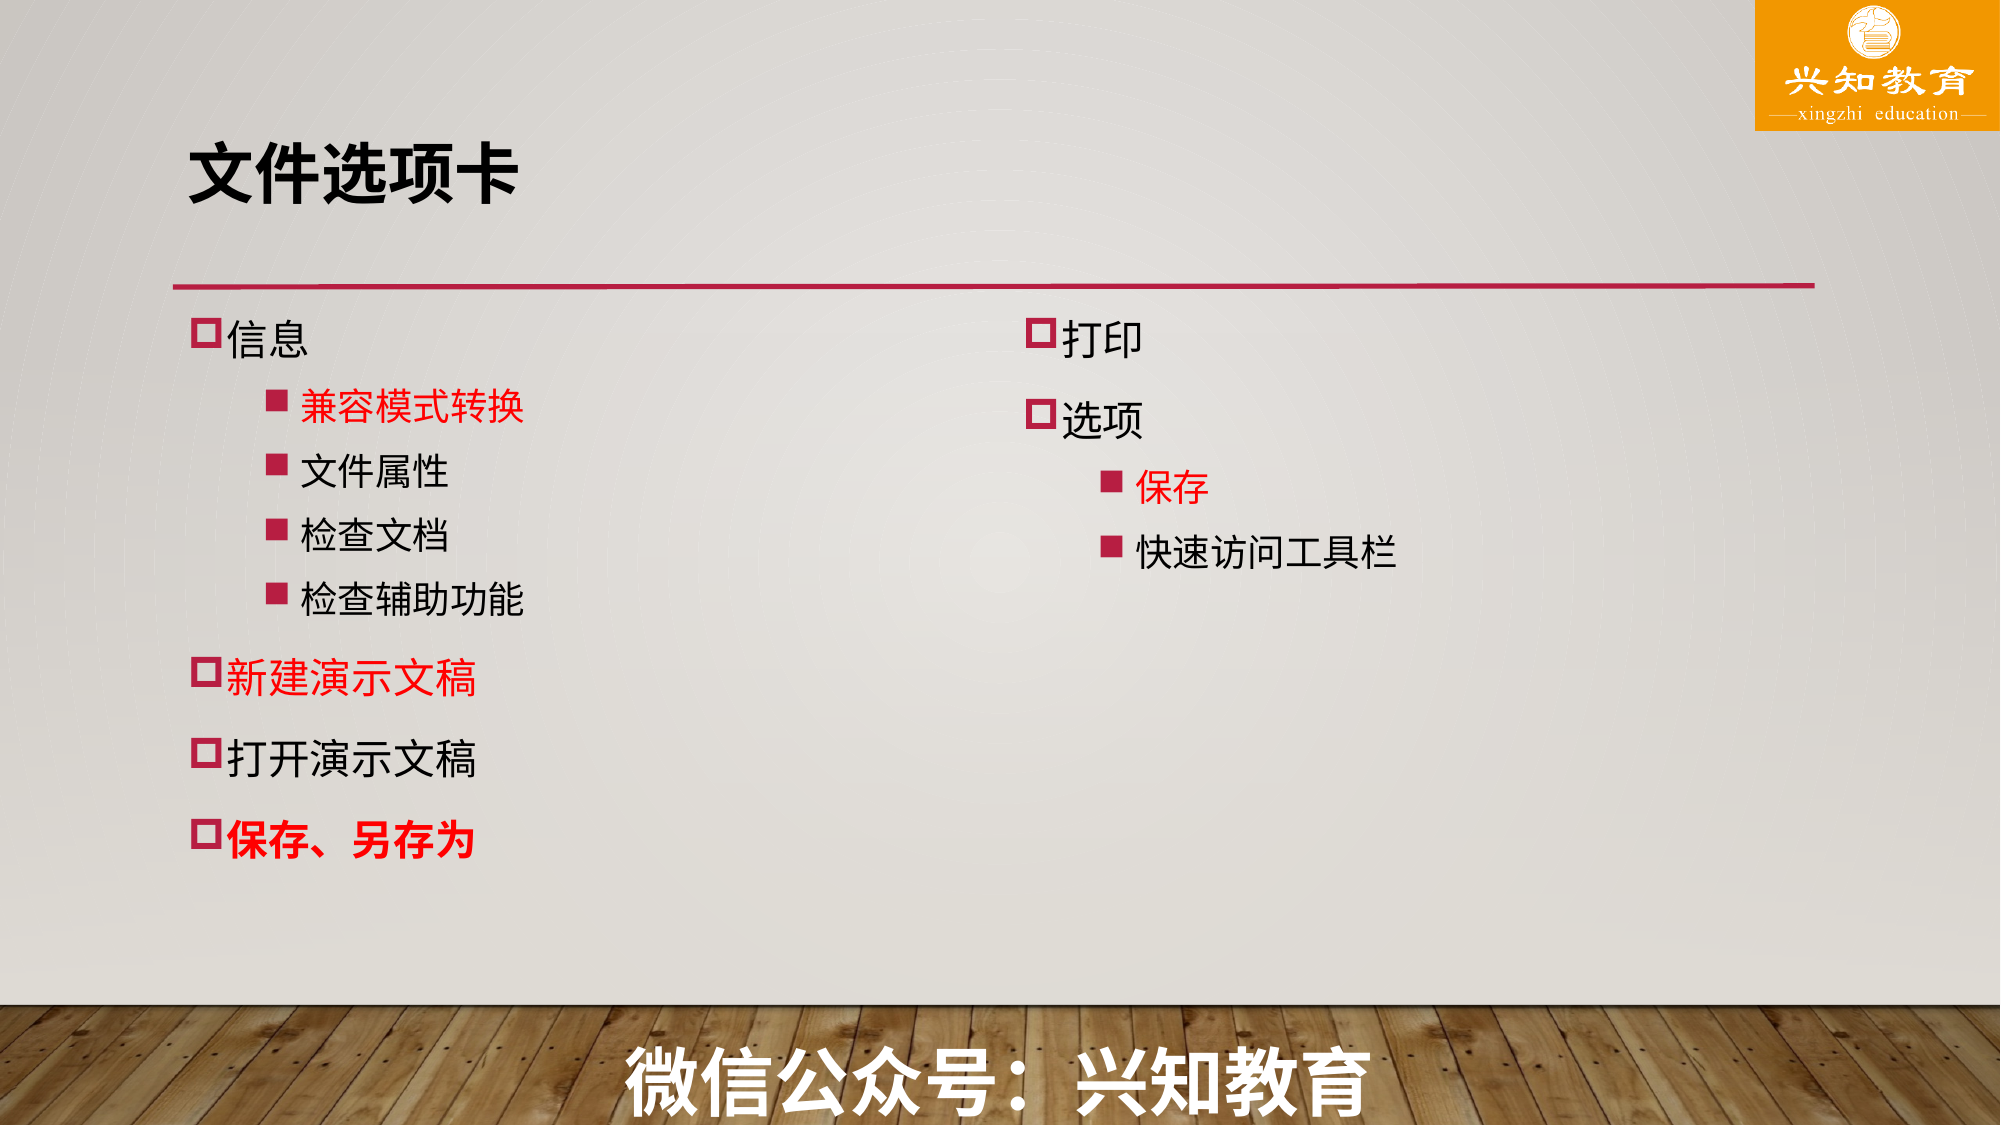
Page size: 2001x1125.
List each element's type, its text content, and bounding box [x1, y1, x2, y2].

title 文件选项卡 [172, 104, 1814, 277]
picture [1755, 0, 2000, 131]
list 信息 兼容模式转换 文件属性 检查文档 检查辅助功能 新建演示文稿 打开演示文稿 保存、另存为 打印 选项 保存 快速访问工具栏 [172, 296, 1814, 1002]
picture [0, 1005, 2000, 1125]
